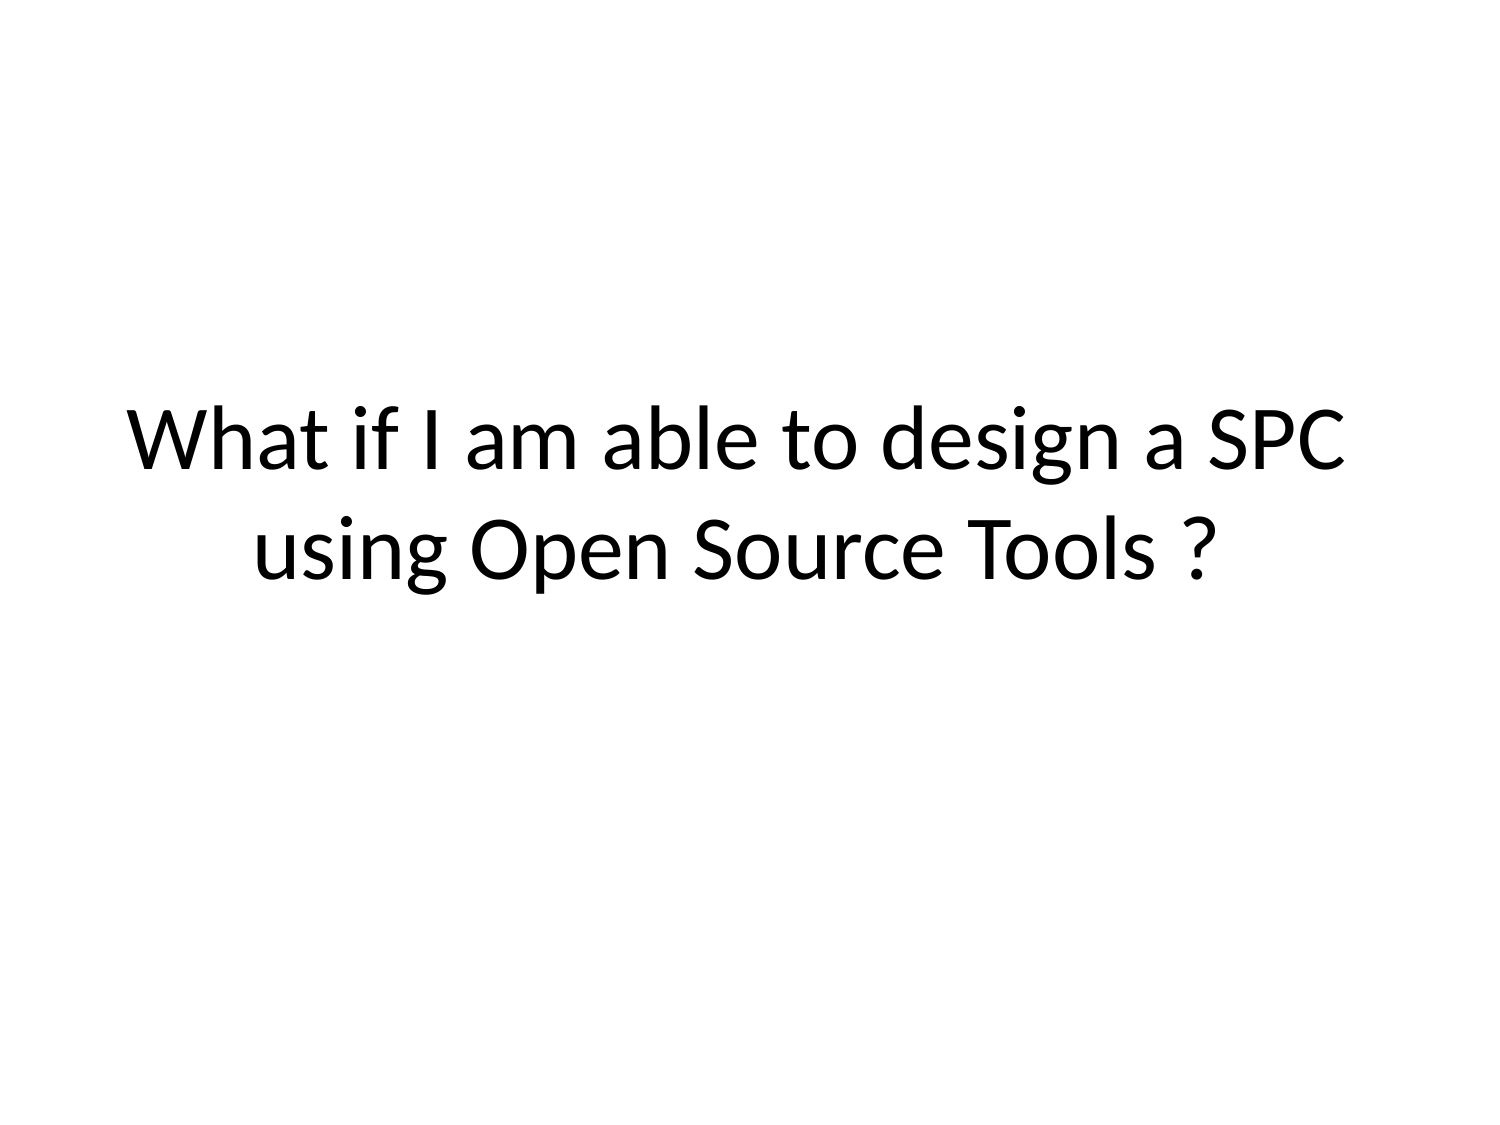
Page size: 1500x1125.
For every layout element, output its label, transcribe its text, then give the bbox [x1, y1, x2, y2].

title What if I am able to design a SPC using Open Source Tools ? [62, 162, 1413, 813]
